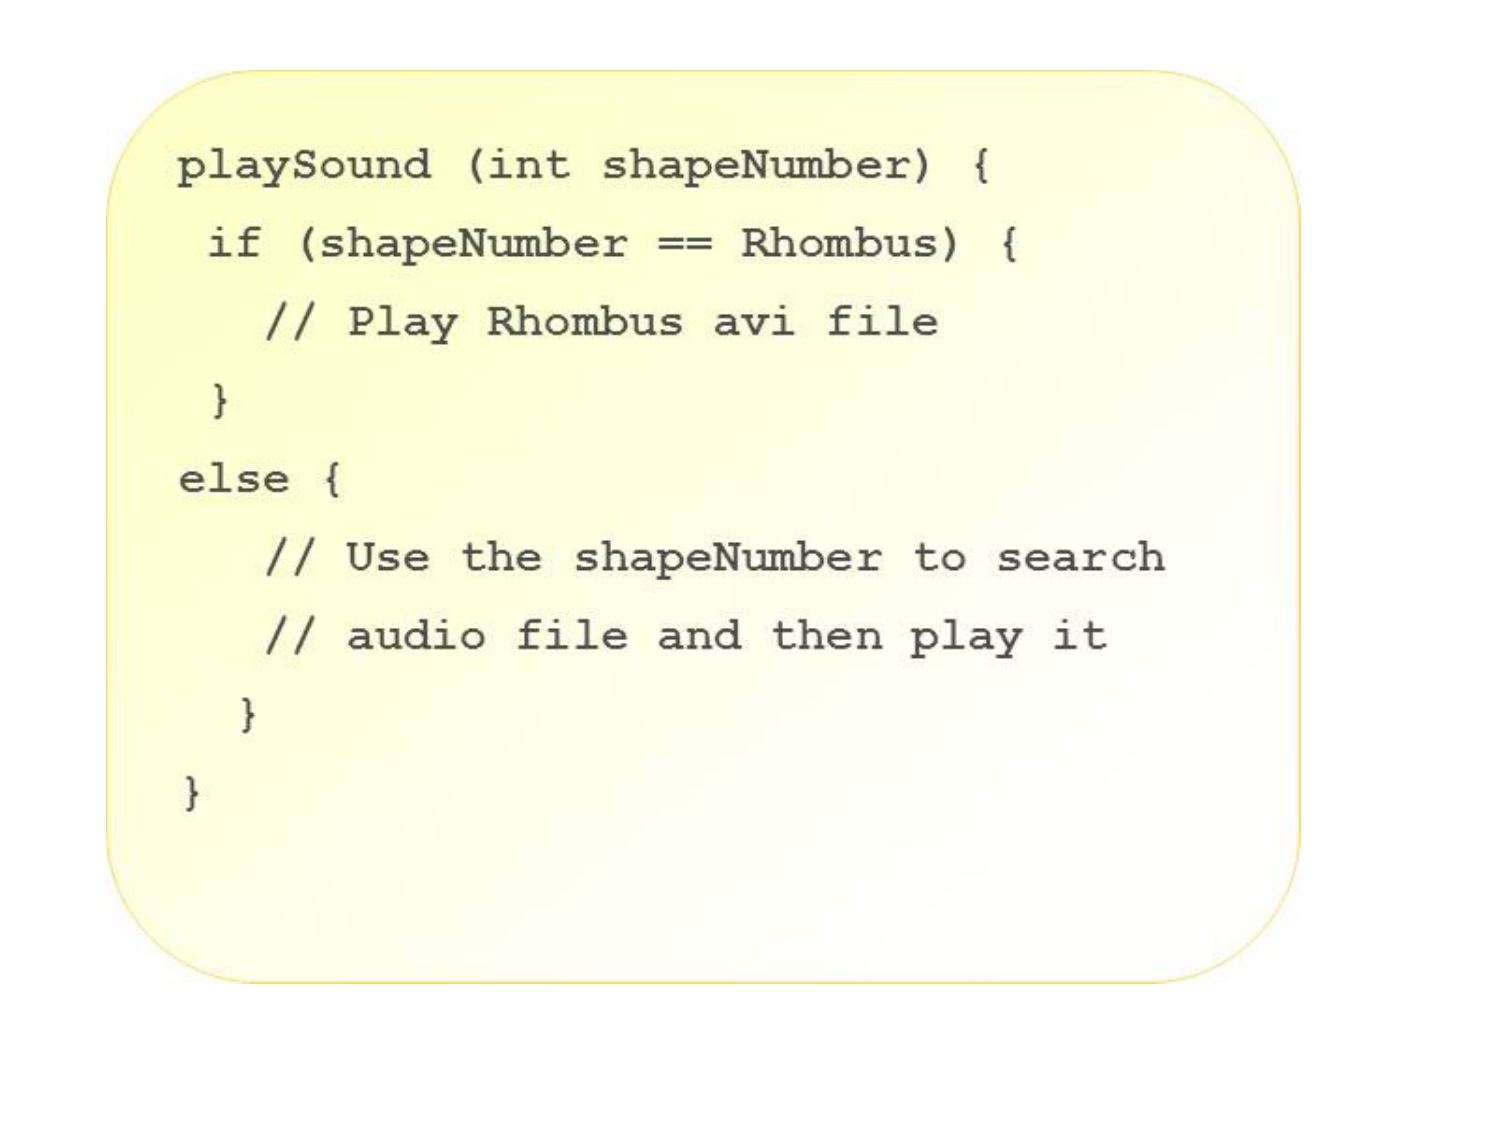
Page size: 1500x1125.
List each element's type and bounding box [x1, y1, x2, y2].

picture [106, 70, 1301, 985]
